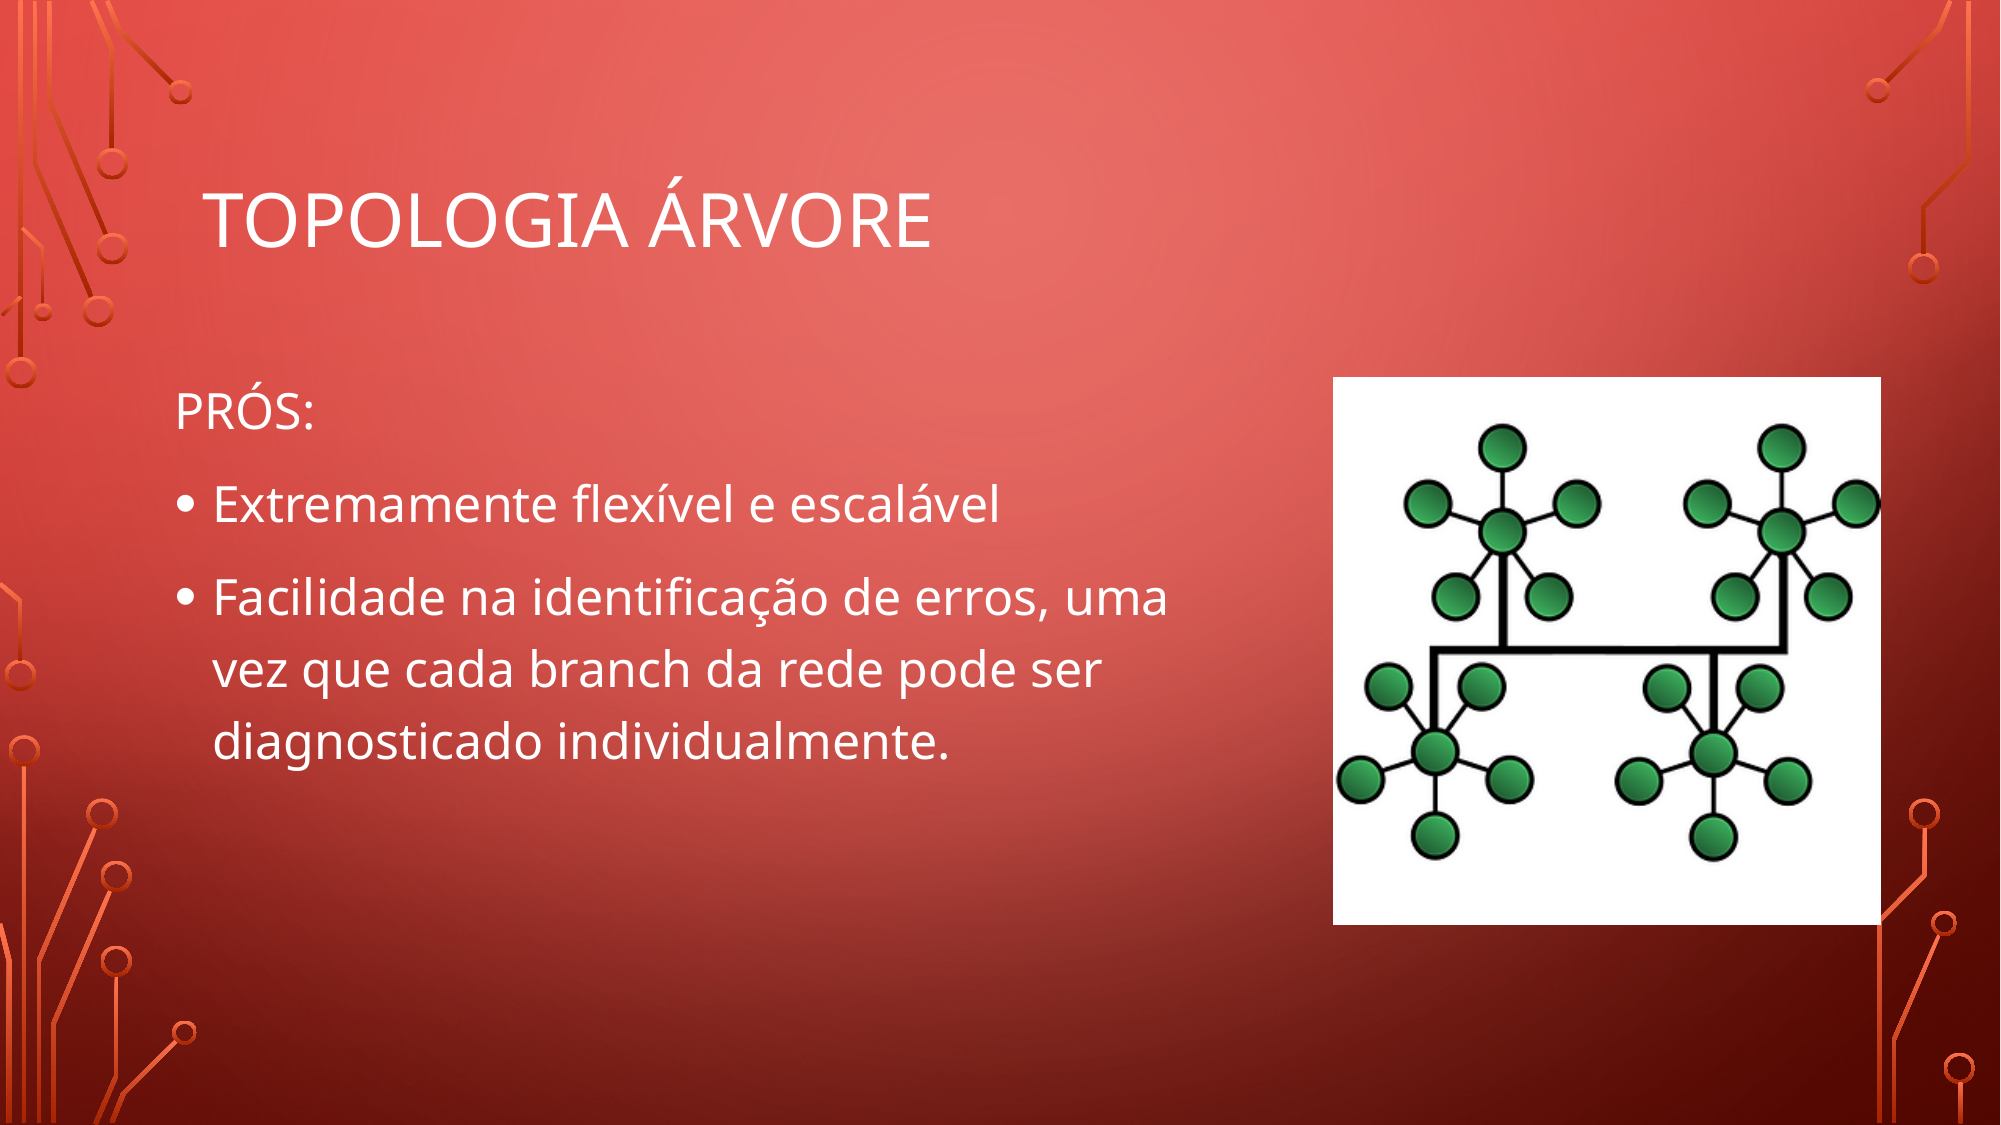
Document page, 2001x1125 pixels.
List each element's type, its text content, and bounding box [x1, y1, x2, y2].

picture [1333, 376, 1881, 925]
list PRÓS: Extremamente flexível e escalável Facilidade na identificação de erros, uma vez que cada branch da rede pode ser diagnosticado individualmente. [159, 360, 1221, 942]
title Topologia árvore [187, 101, 1813, 344]
